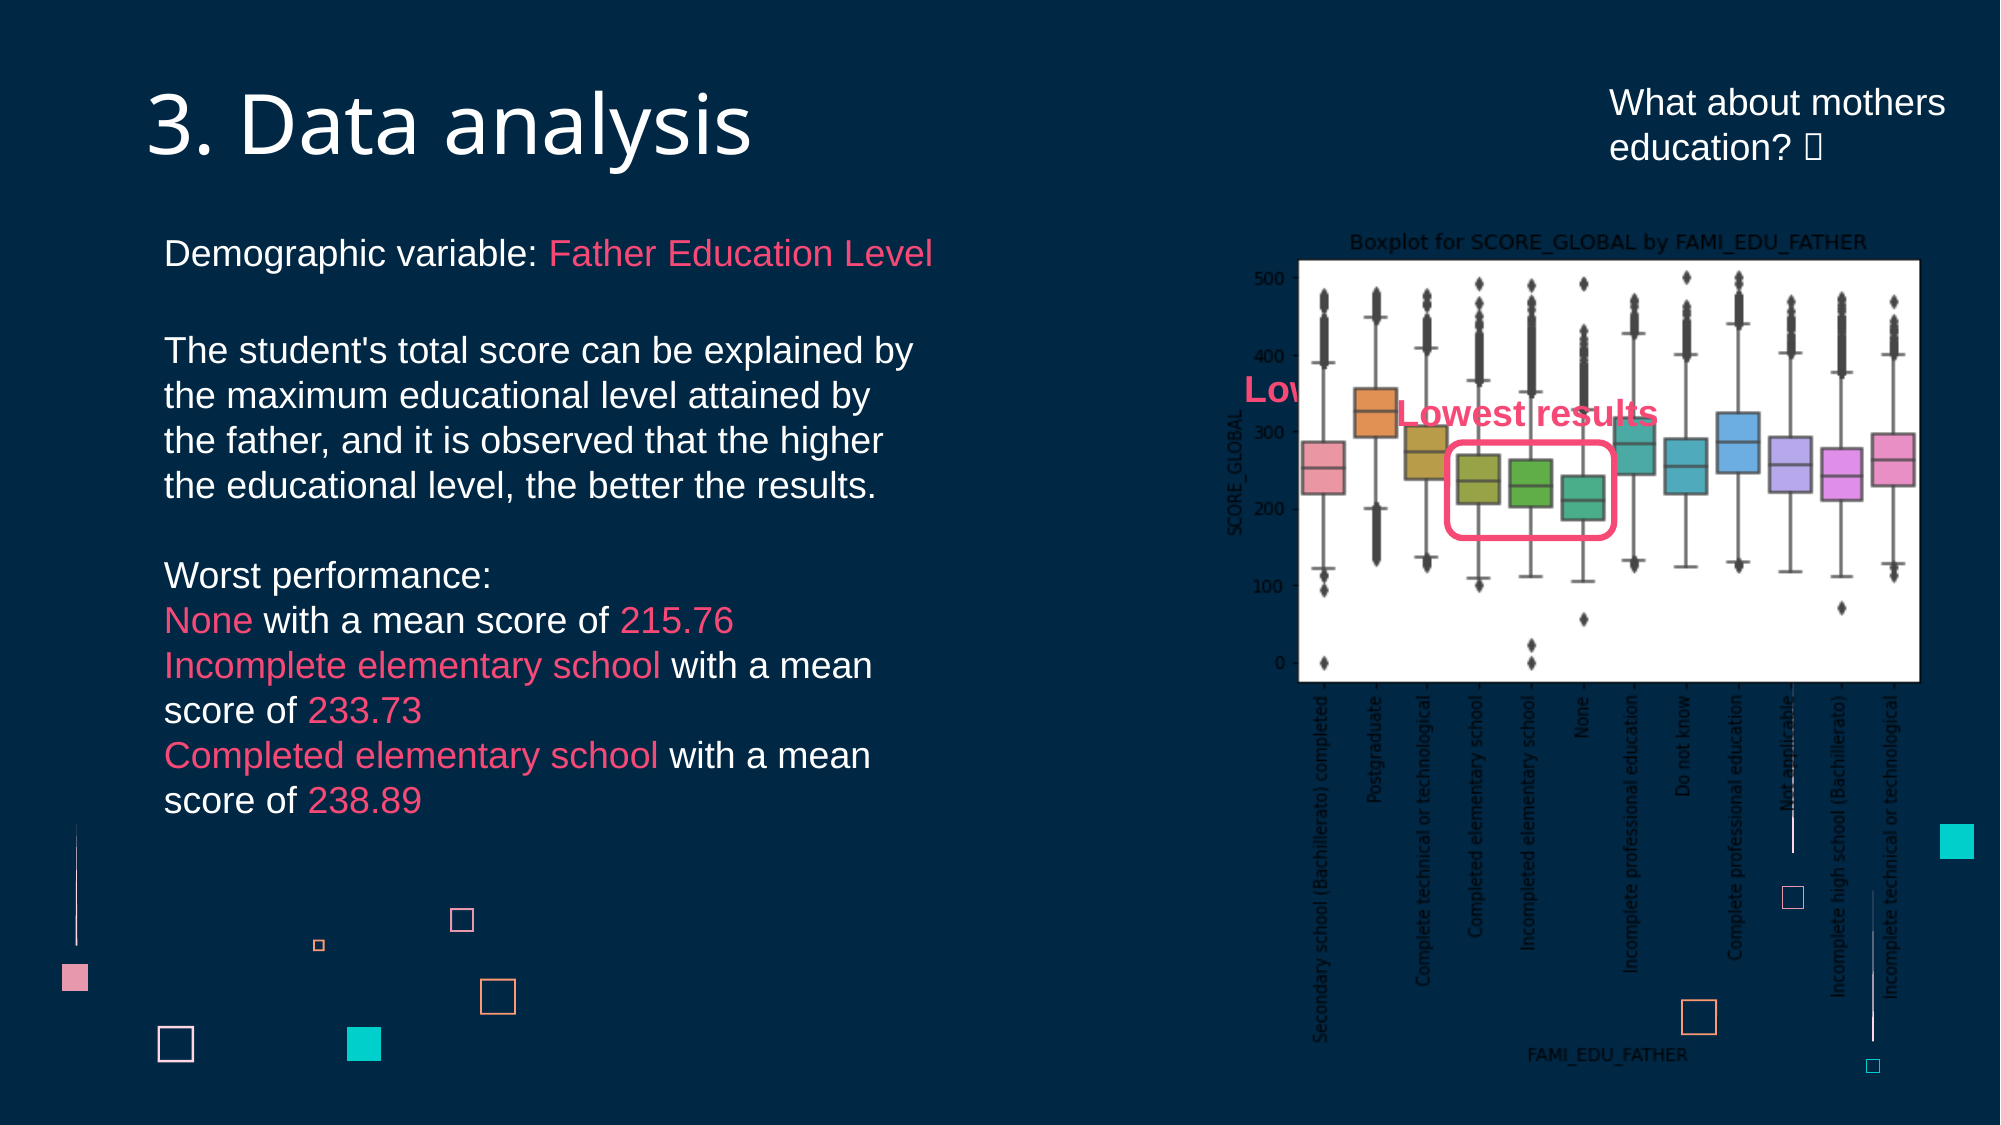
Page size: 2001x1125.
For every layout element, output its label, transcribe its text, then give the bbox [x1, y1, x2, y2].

text_box What about mothers education?  [1594, 70, 1969, 176]
title 3. Data analysis [131, 59, 1176, 187]
text_box Demographic variable: Father Education Level [149, 222, 993, 282]
text_box The student's total score can be explained by the maximum educational level attained by the father, and it is observed that the higher the educational level, the better the results. Worst performance: None with a mean score of 215.76 Incomplete elementary school with a mean score of 233.73 Completed elementary school with a mean score of 238.89 [149, 318, 948, 874]
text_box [1214, 221, 1932, 1076]
